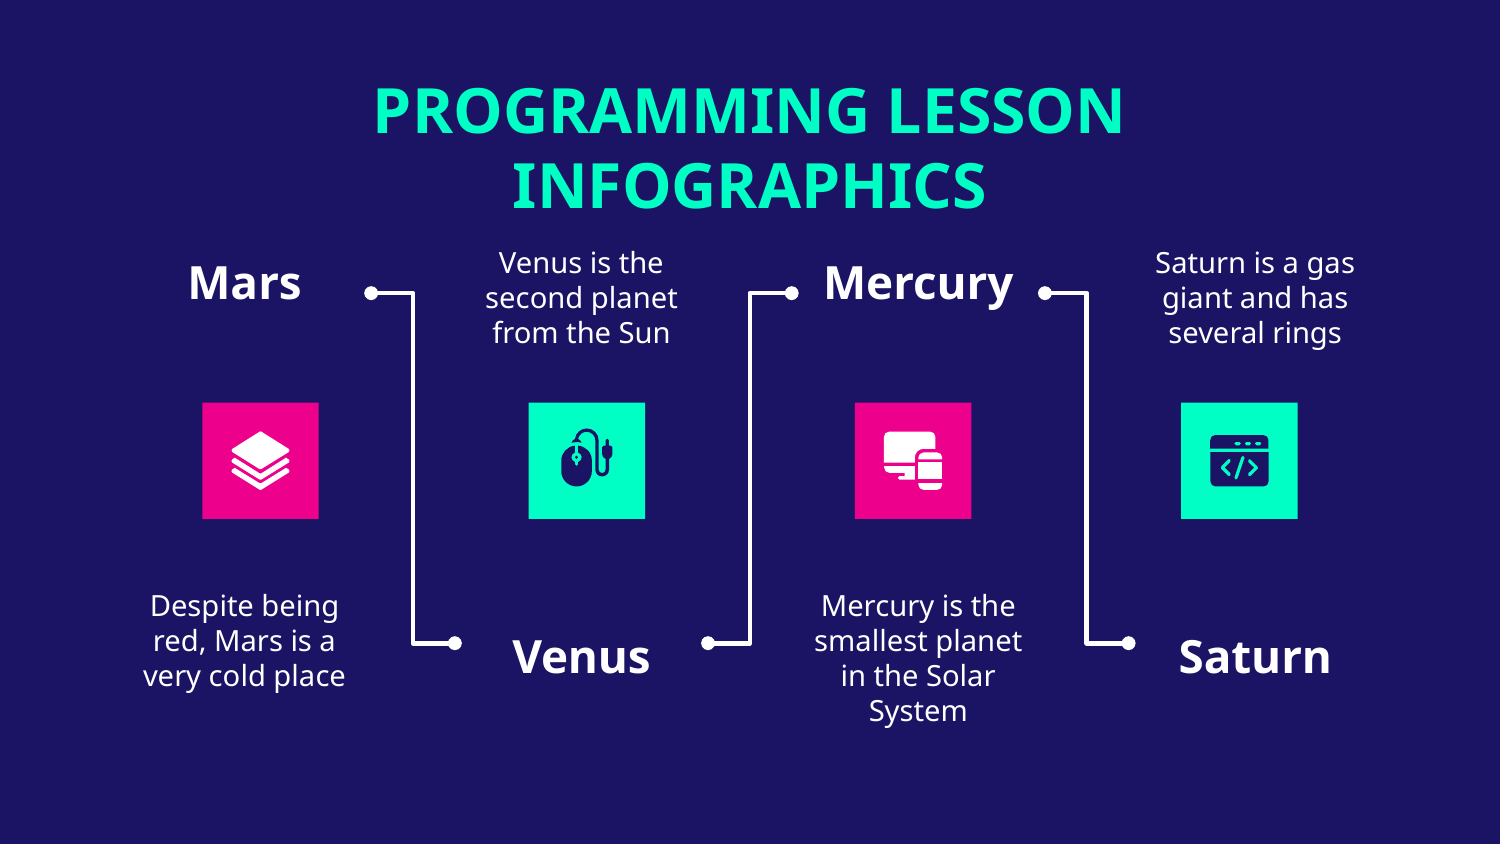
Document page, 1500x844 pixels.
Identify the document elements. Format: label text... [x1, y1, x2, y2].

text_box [560, 428, 613, 487]
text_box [1209, 434, 1269, 487]
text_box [117, 262, 372, 682]
title PROGRAMMING LESSON INFOGRAPHICS [118, 56, 1382, 166]
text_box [707, 292, 792, 644]
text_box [1128, 255, 1383, 675]
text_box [883, 431, 943, 491]
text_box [231, 431, 290, 491]
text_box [370, 292, 455, 644]
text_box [1044, 292, 1129, 644]
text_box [791, 262, 1046, 682]
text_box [454, 255, 709, 675]
